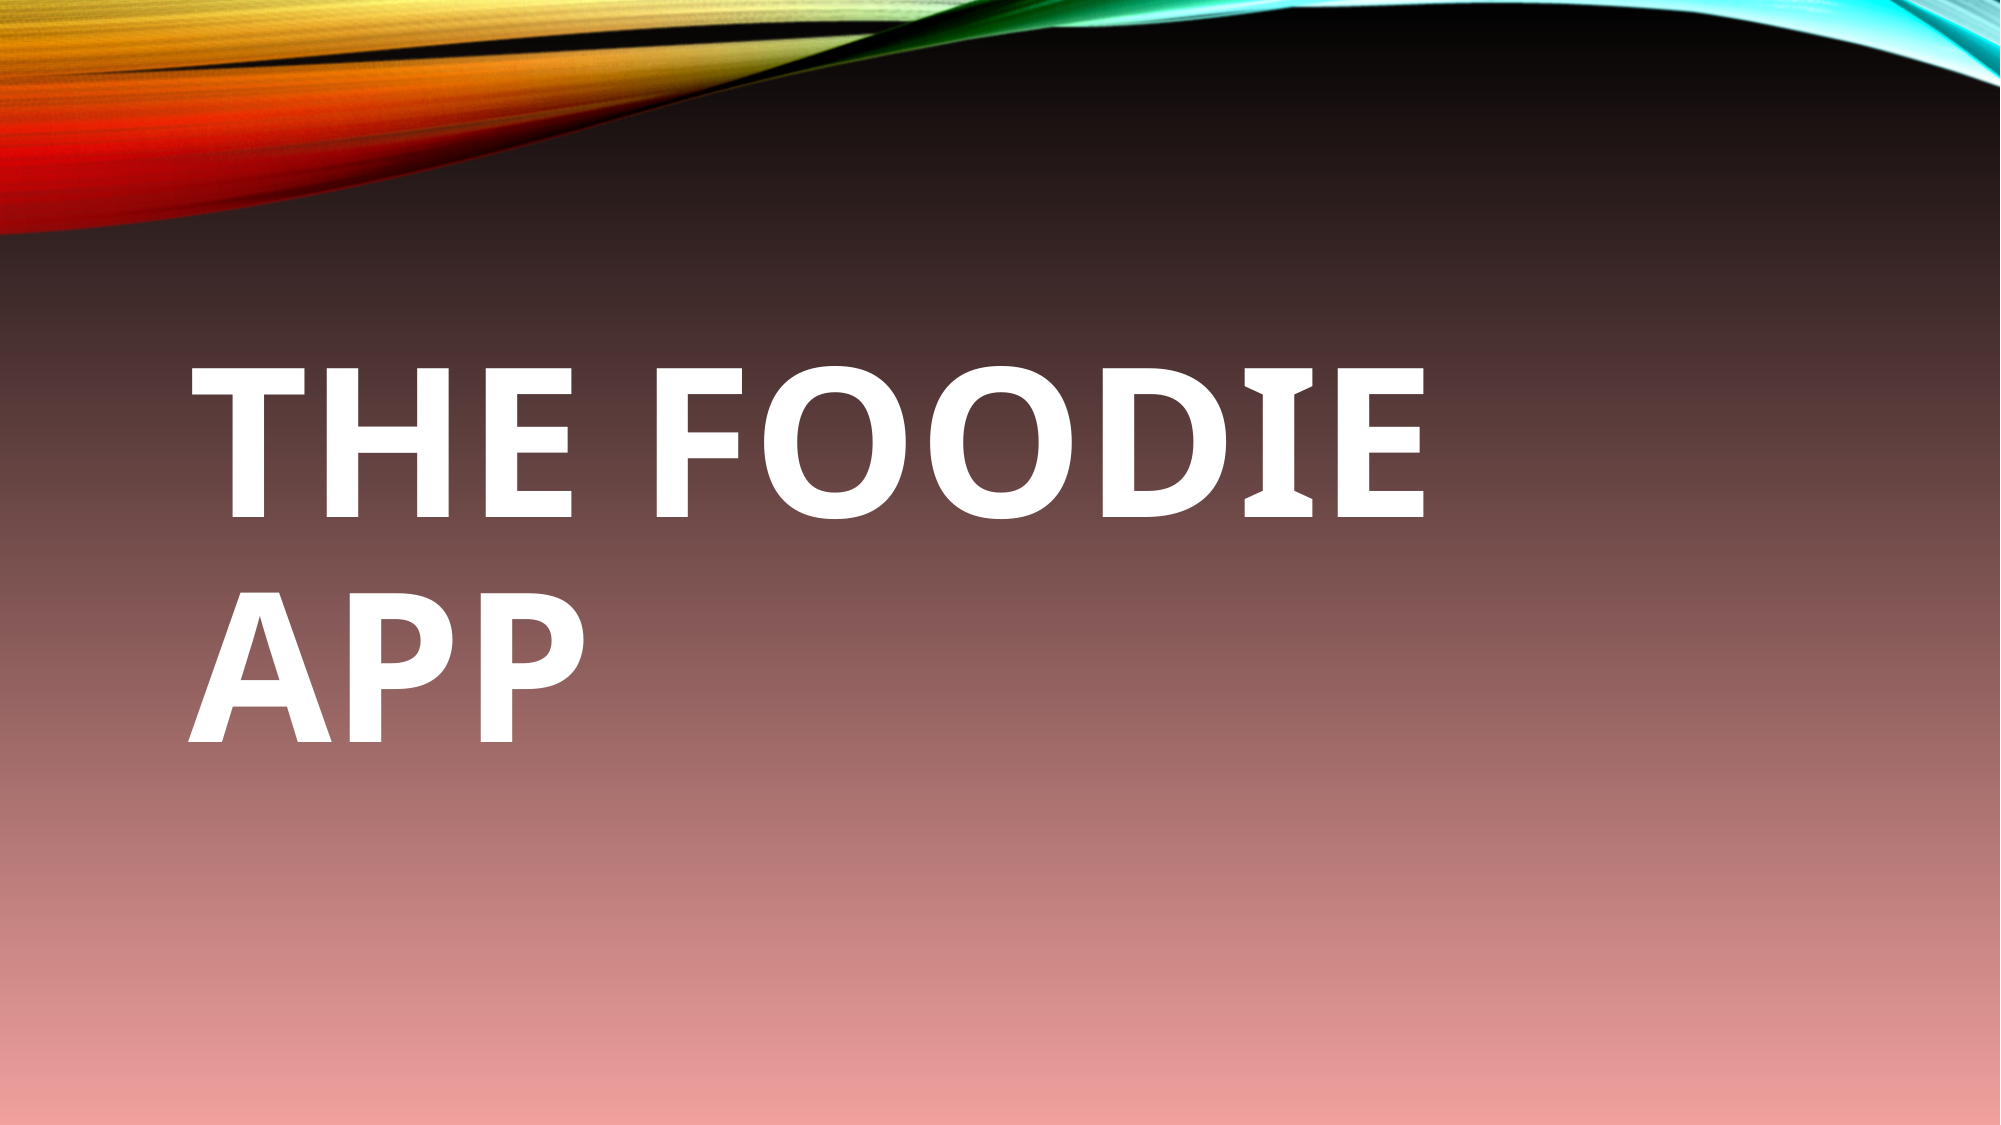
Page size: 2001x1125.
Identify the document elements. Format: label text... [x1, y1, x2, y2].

picture [0, 0, 2000, 237]
title THE FOODIE APP [173, 241, 1827, 884]
